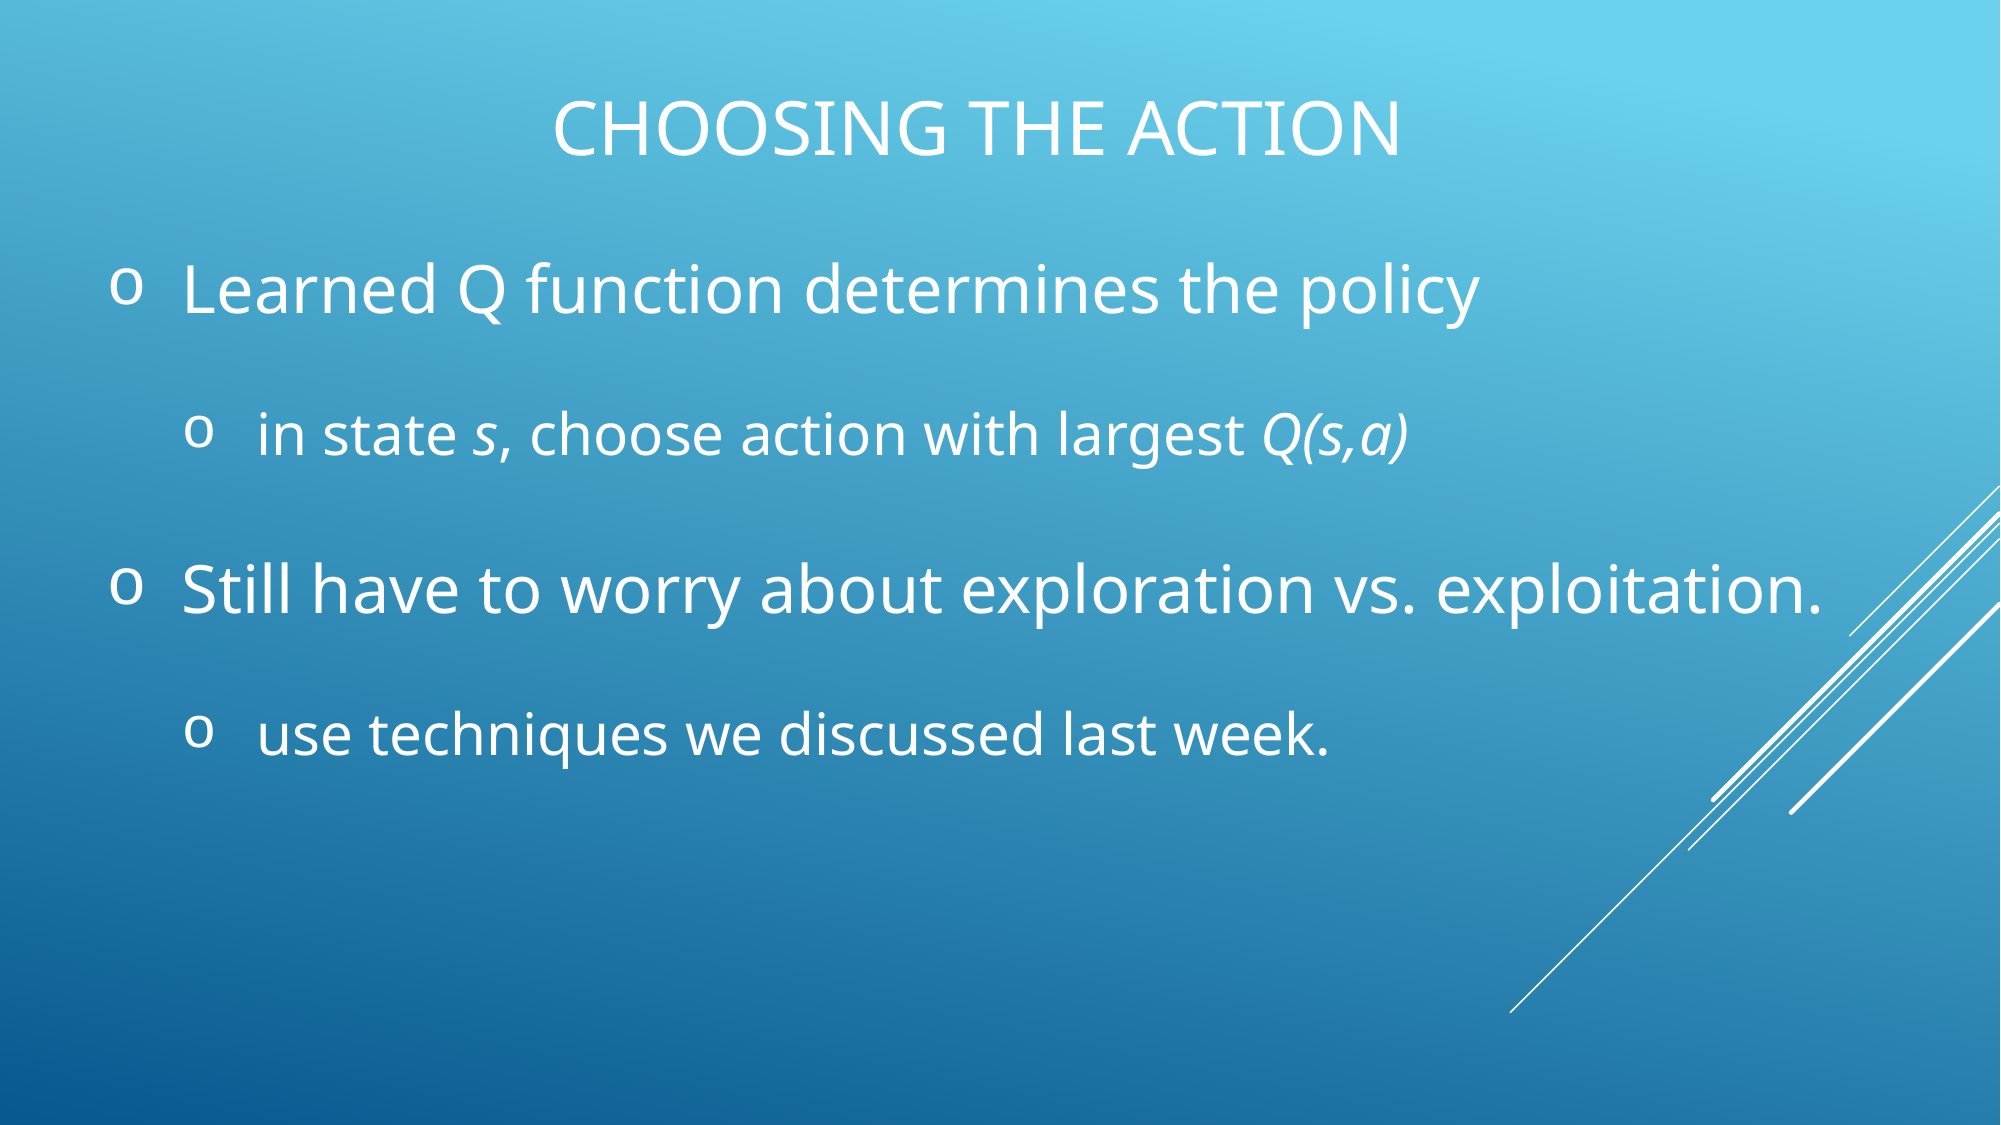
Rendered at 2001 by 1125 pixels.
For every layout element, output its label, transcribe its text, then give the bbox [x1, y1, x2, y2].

title Choosing the Action [62, 57, 1894, 179]
text_box Learned Q function determines the policy in state s, choose action with largest Q(s,a) Still have to worry about exploration vs. exploitation. use techniques we discussed last week. [91, 239, 1909, 775]
